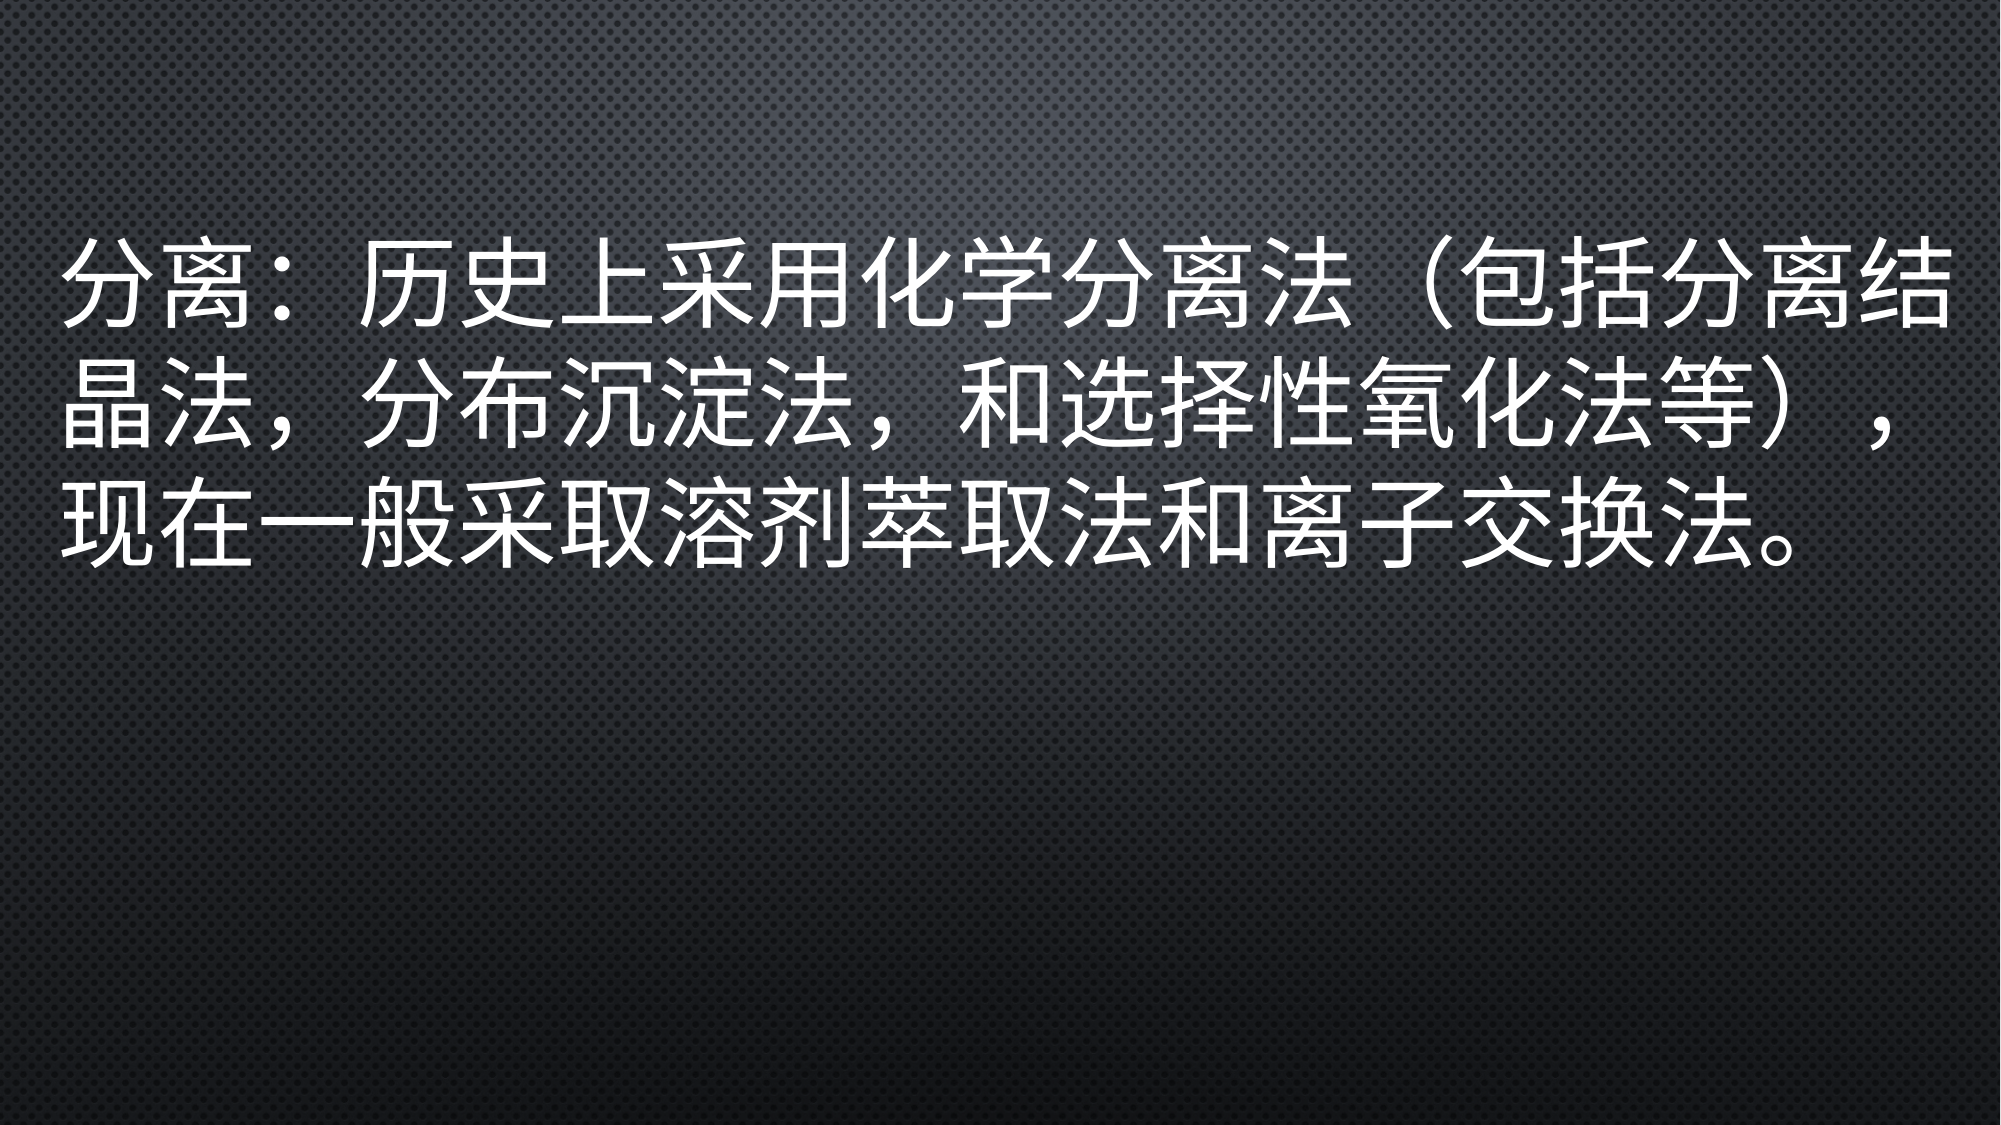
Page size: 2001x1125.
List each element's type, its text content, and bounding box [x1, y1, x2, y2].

title 分离：历史上采用化学分离法（包括分离结晶法，分布沉淀法，和选择性氧化法等），现在一般采取溶剂萃取法和离子交换法。 [42, 52, 1984, 588]
